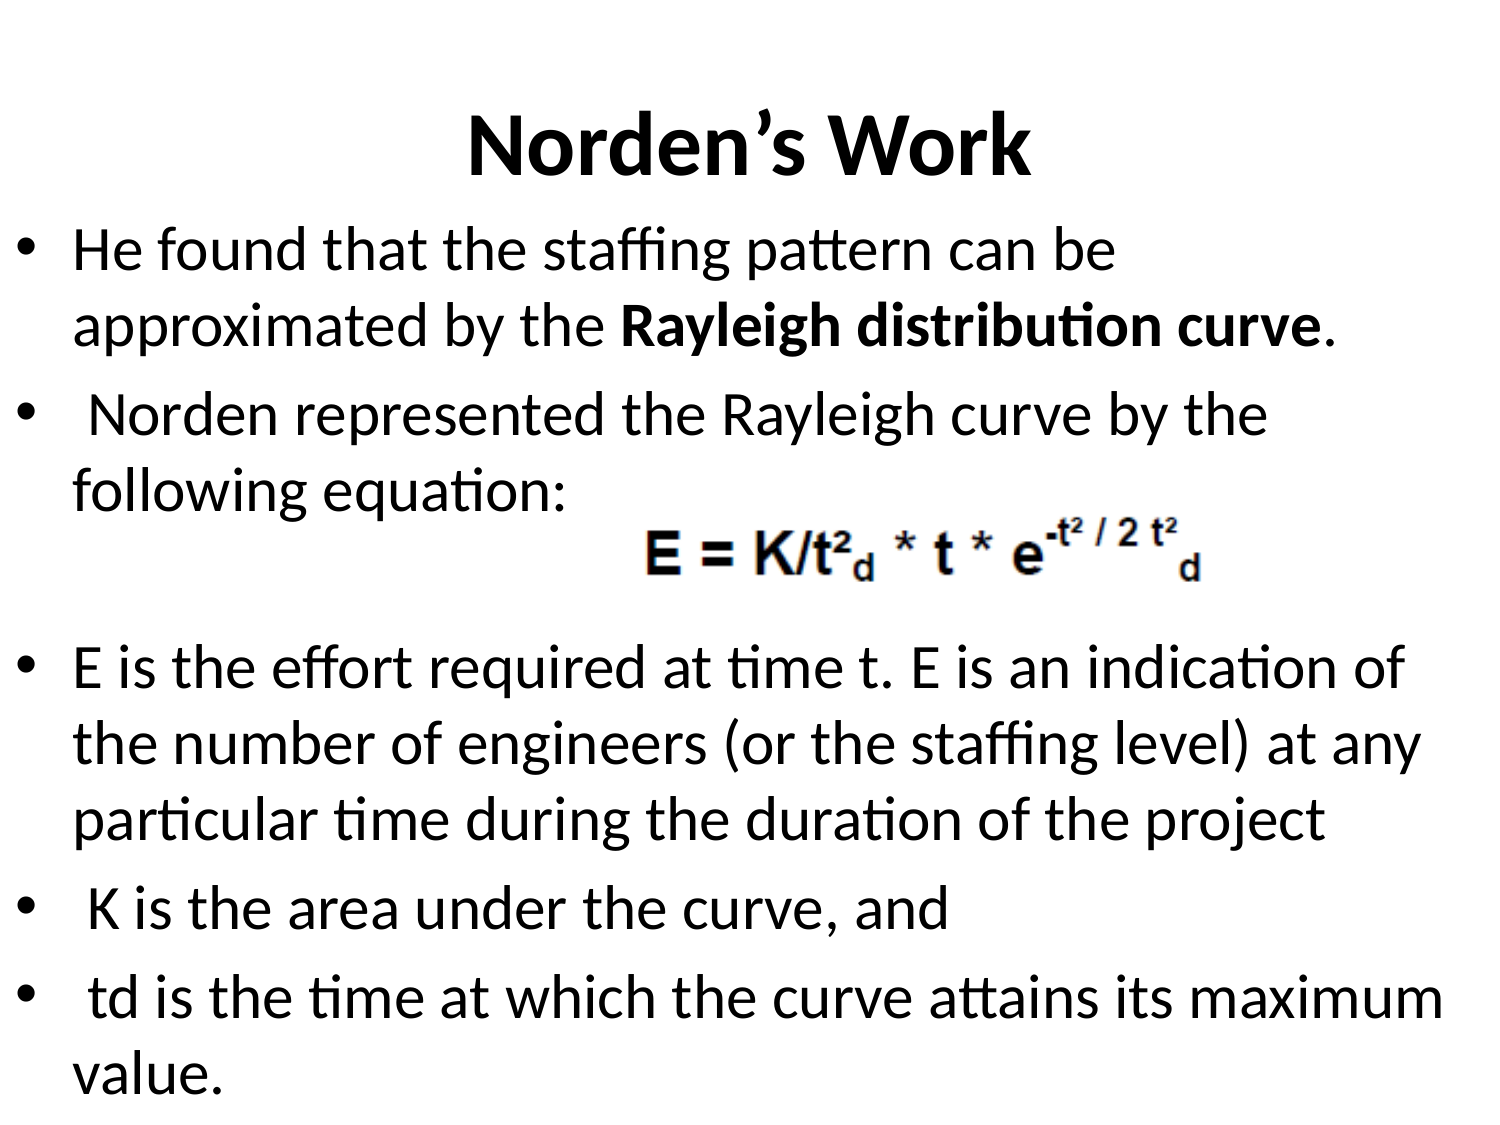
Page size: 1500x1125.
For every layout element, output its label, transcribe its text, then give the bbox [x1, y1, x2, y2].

title Norden’s Work [75, 45, 1425, 200]
list He found that the staffing pattern can be approximated by the Rayleigh distribution curve. Norden represented the Rayleigh curve by the following equation: E is the effort required at time t. E is an indication of the number of engineers (or the staffing level) at any particular time during the duration of the project K is the area under the curve, and td is the time at which the curve attains its maximum value. [0, 200, 1475, 1125]
picture [624, 487, 1279, 635]
